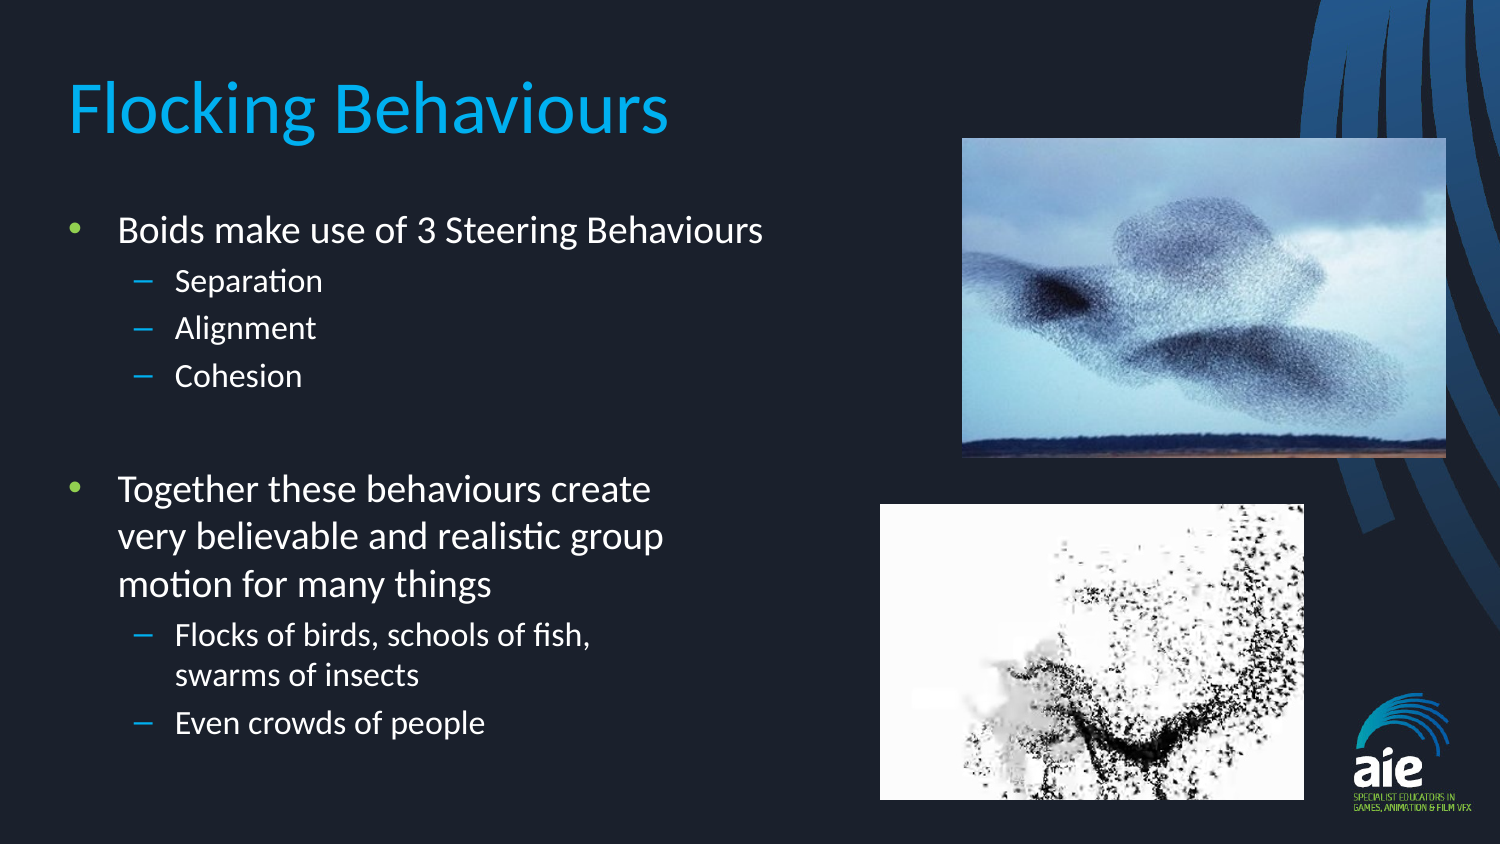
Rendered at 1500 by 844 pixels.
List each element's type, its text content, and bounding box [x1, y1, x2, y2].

title Flocking Behaviours [53, 33, 1425, 175]
list Boids make use of 3 Steering Behaviours Separation Alignment Cohesion Together these behaviours create very believable and realistic group motion for many things Flocks of birds, schools of fish, swarms of insects Even crowds of people [53, 196, 1376, 754]
picture [0, 0, 1500, 844]
